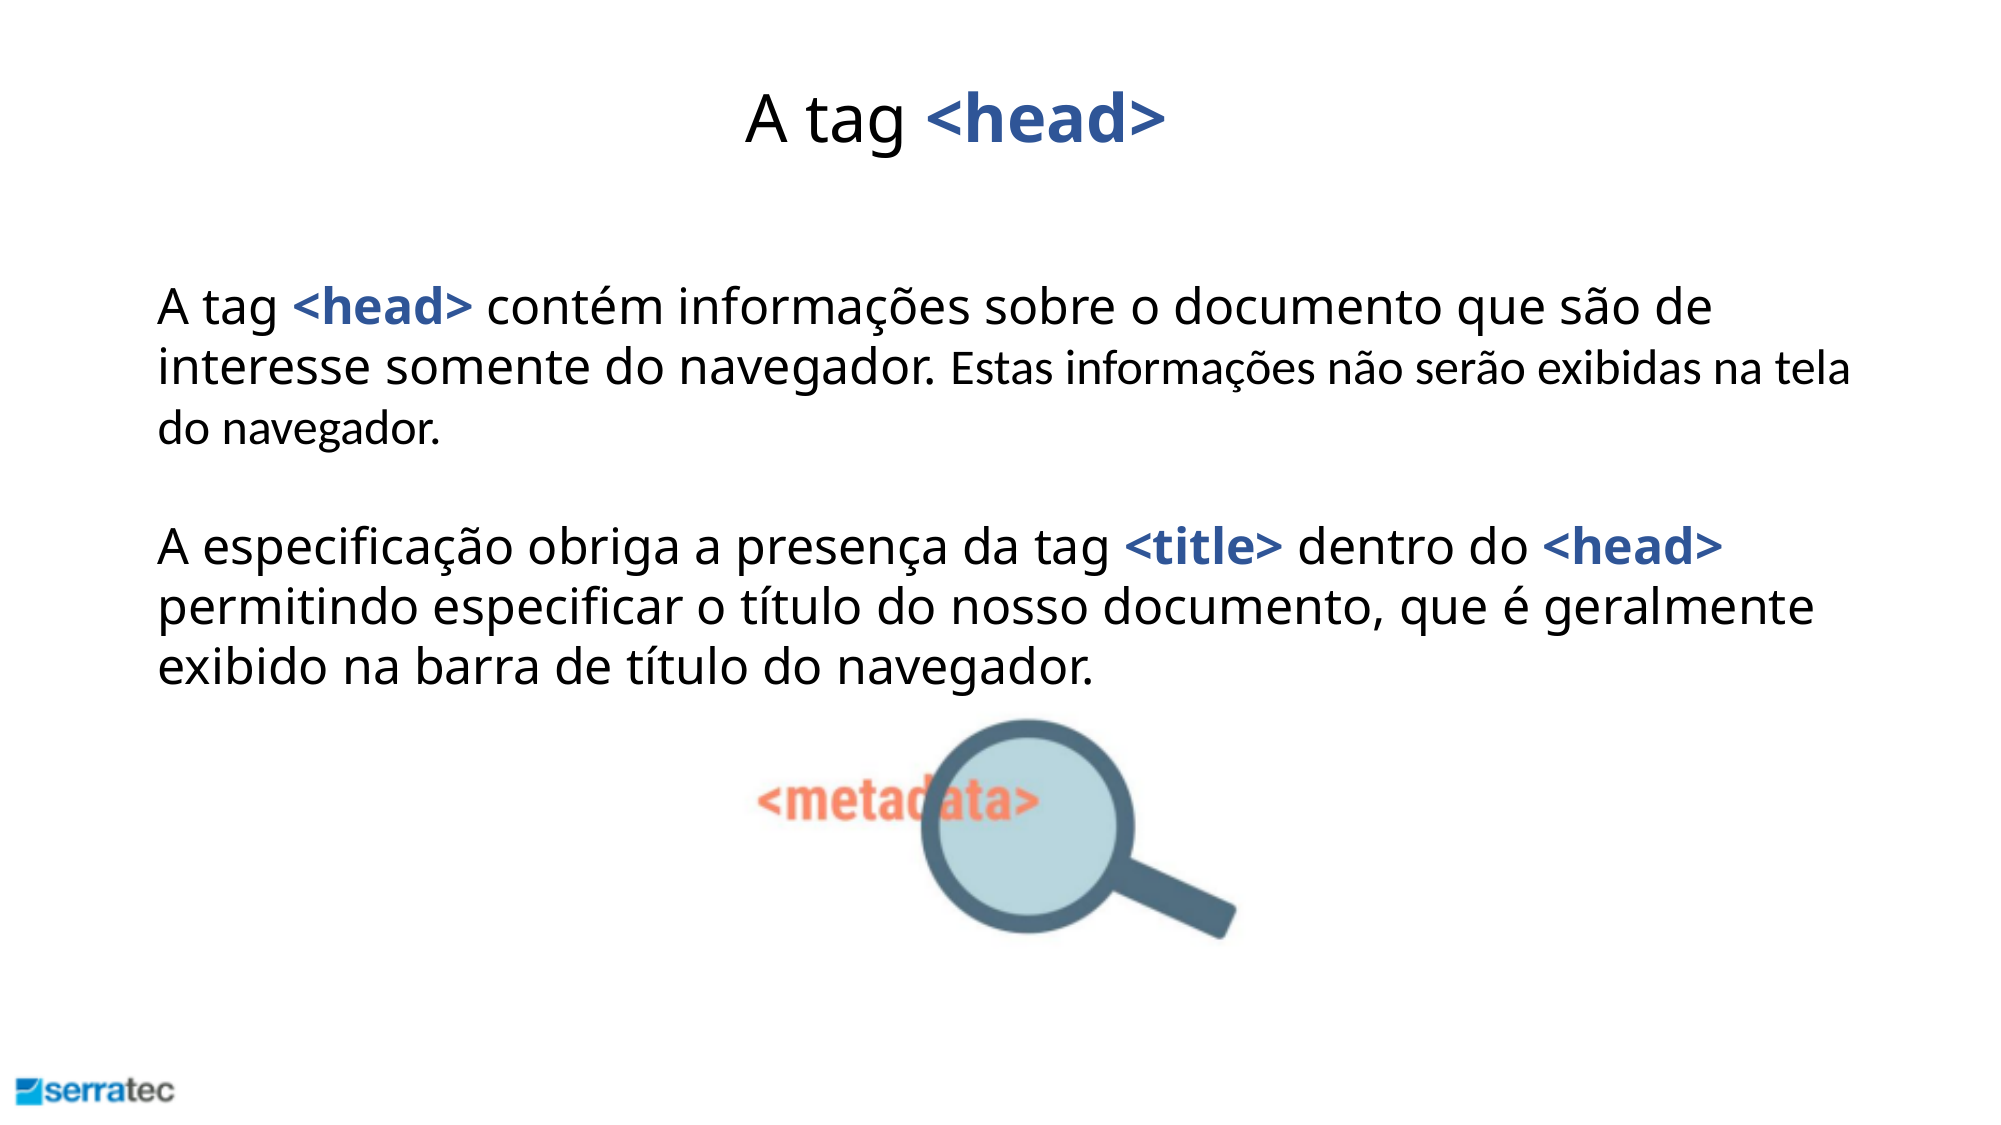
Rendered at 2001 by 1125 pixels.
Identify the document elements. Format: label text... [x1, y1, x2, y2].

picture [701, 706, 1286, 998]
text_box A tag <head> [115, 77, 1815, 237]
text_box A tag <head> contém informações sobre o documento que são de interesse somente do navegador. Estas informações não serão exibidas na tela do navegador. A especificação obriga a presença da tag <title> dentro do <head> permitindo especificar o título do nosso documento, que é geralmente exibido na barra de título do navegador. [142, 267, 1893, 763]
picture [10, 1066, 201, 1112]
